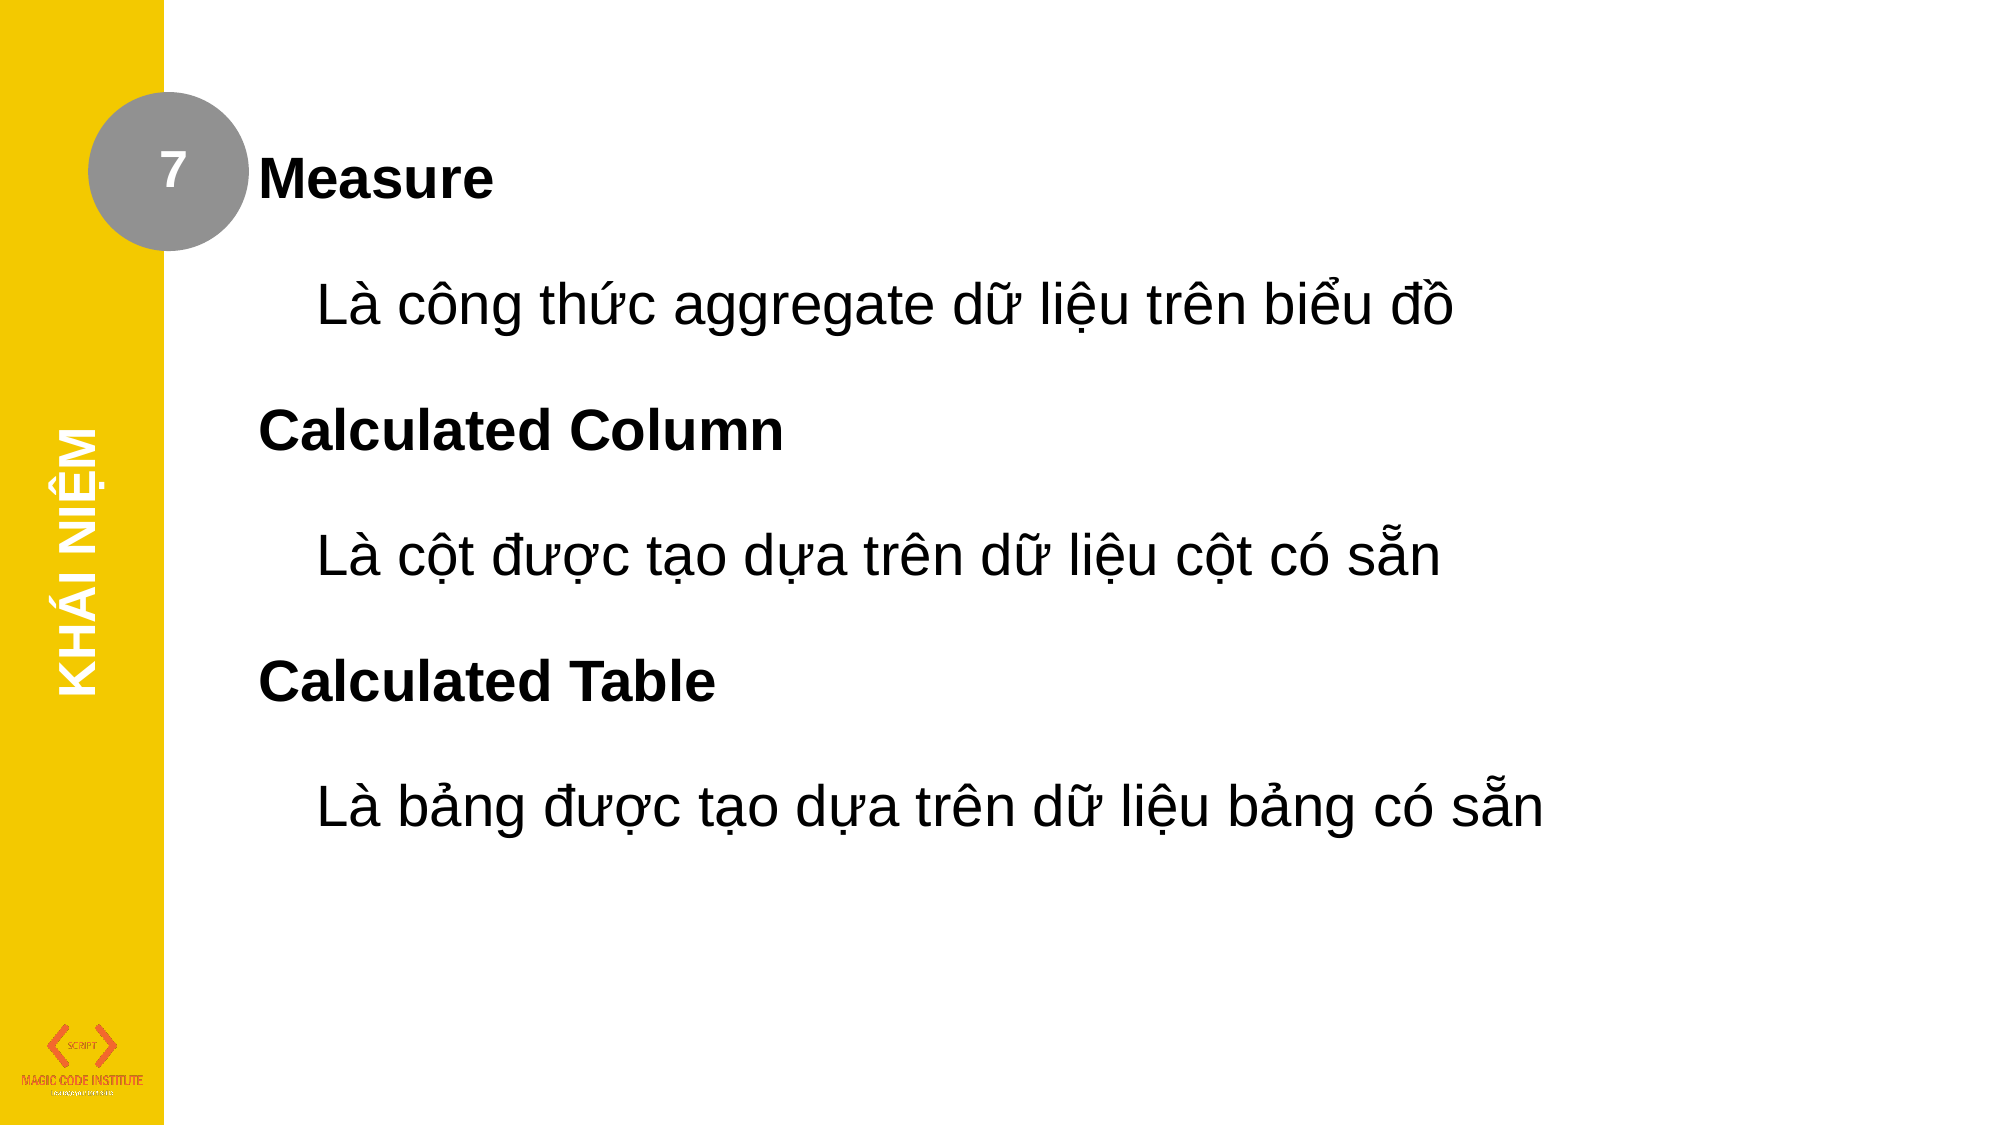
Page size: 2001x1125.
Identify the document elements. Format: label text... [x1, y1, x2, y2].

list 7 [137, 123, 210, 211]
list KHÁI NIỆM [31, 221, 133, 904]
picture [10, 1019, 153, 1102]
list Measure Là công thức aggregate dữ liệu trên biểu đồ Calculated Column Là cột được tạo dựa trên dữ liệu cột có sẵn Calculated Table Là bảng được tạo dựa trên dữ liệu bảng có sẵn [243, 98, 1912, 985]
